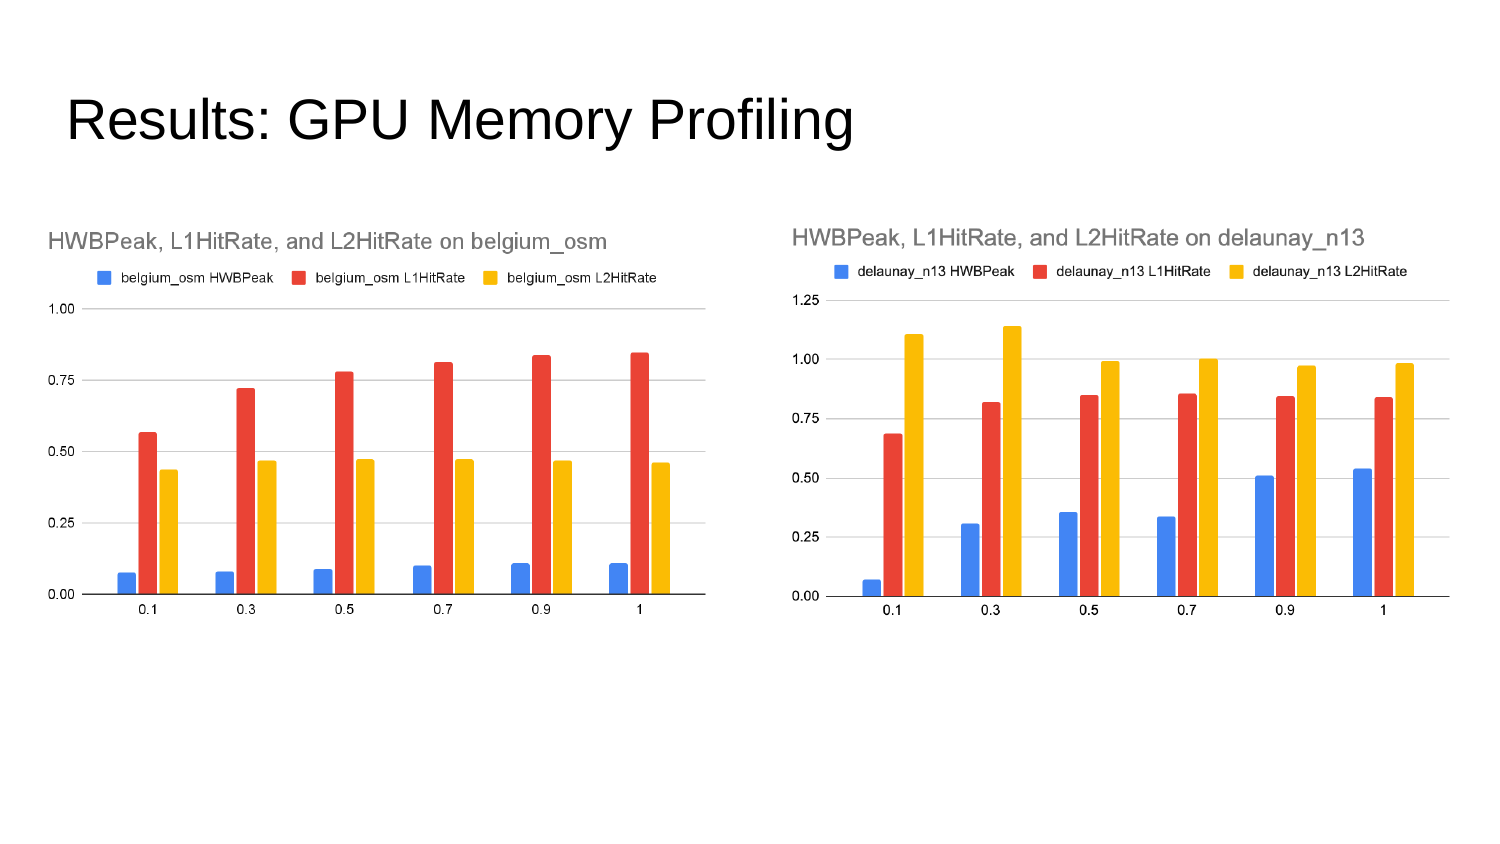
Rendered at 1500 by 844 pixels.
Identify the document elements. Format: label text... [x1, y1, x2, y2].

picture [769, 205, 1471, 639]
title Results: GPU Memory Profiling [51, 72, 1449, 167]
picture [26, 205, 727, 639]
